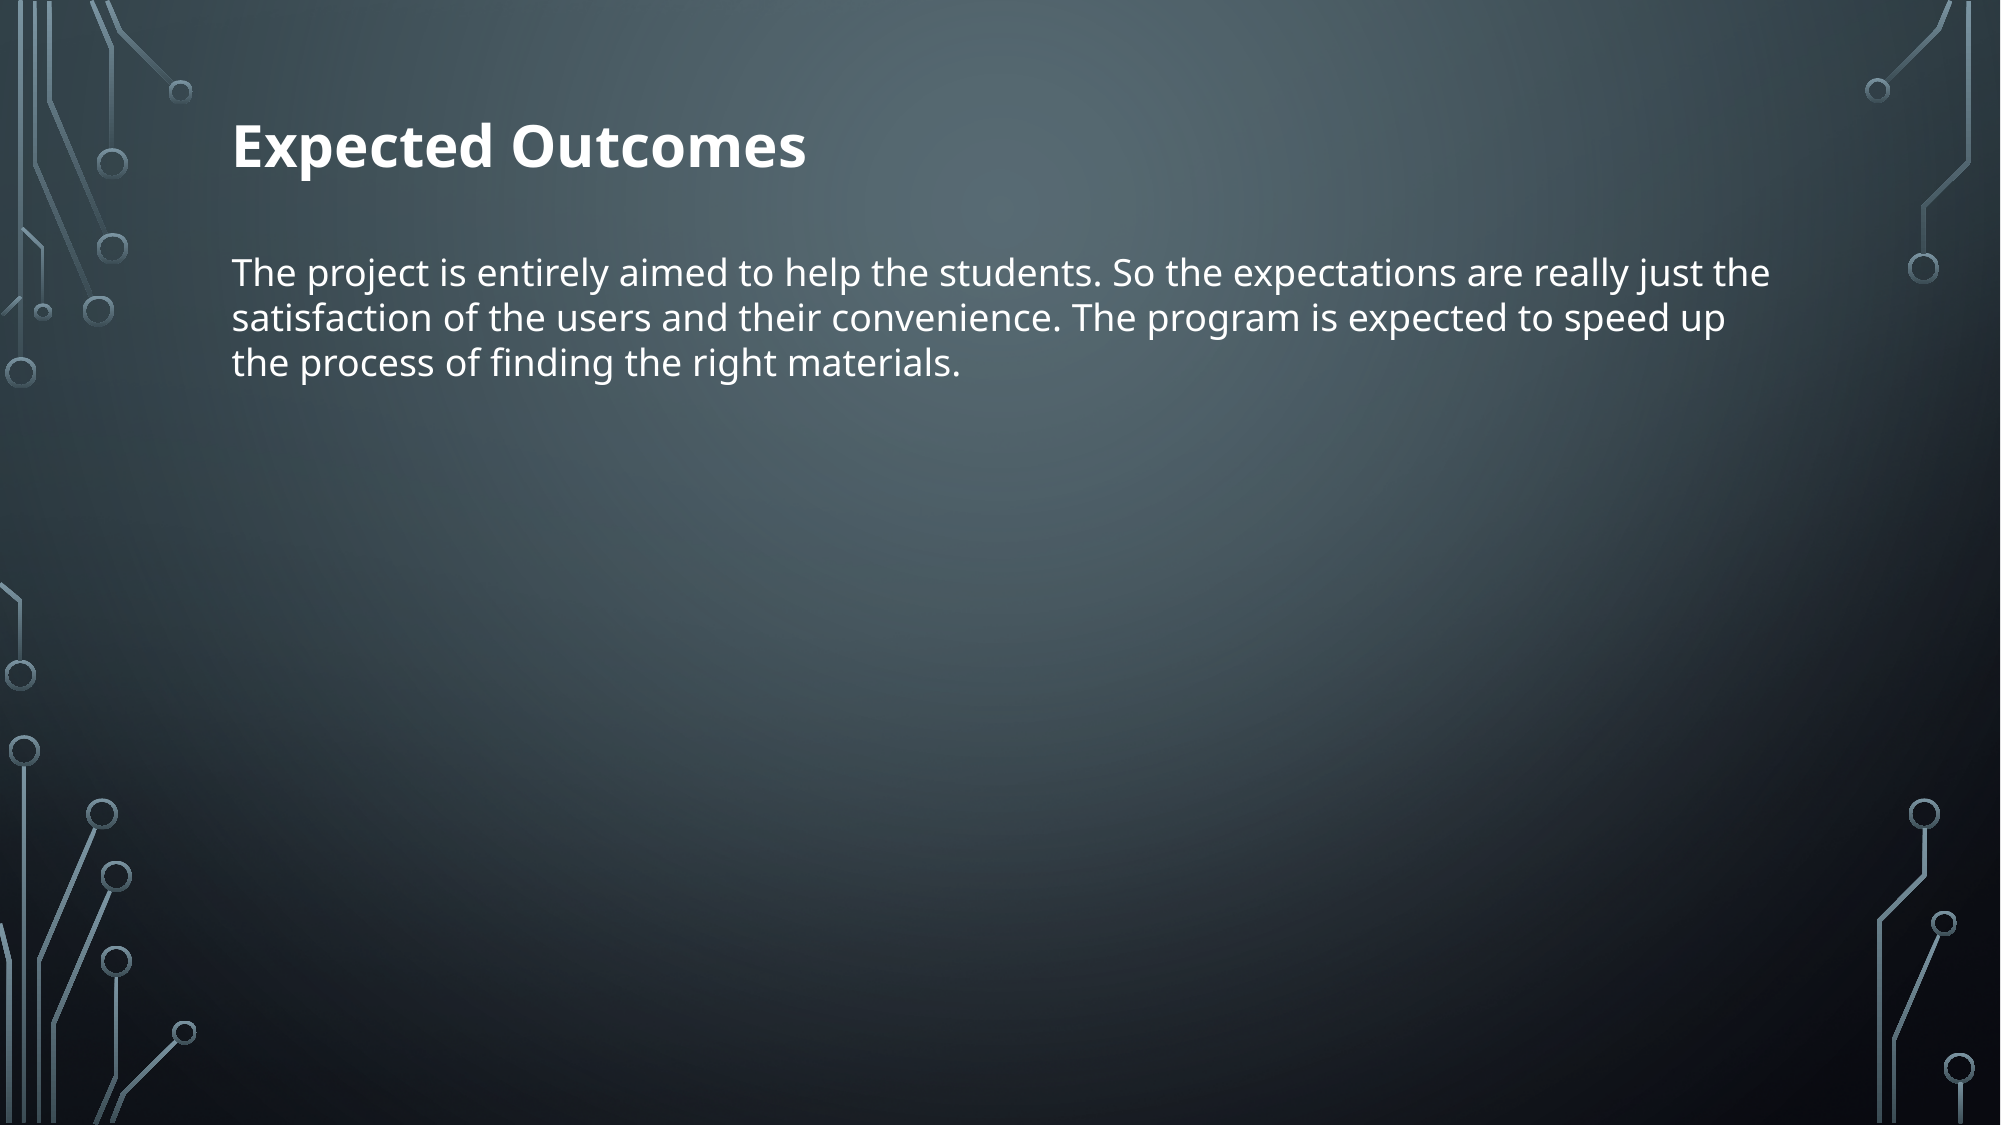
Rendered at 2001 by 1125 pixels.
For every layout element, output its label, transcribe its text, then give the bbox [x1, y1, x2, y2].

text_box Expected Outcomes The project is entirely aimed to help the students. So the expectations are really just the satisfaction of the users and their convenience. The program is expected to speed up the process of finding the right materials. [216, 101, 1793, 392]
